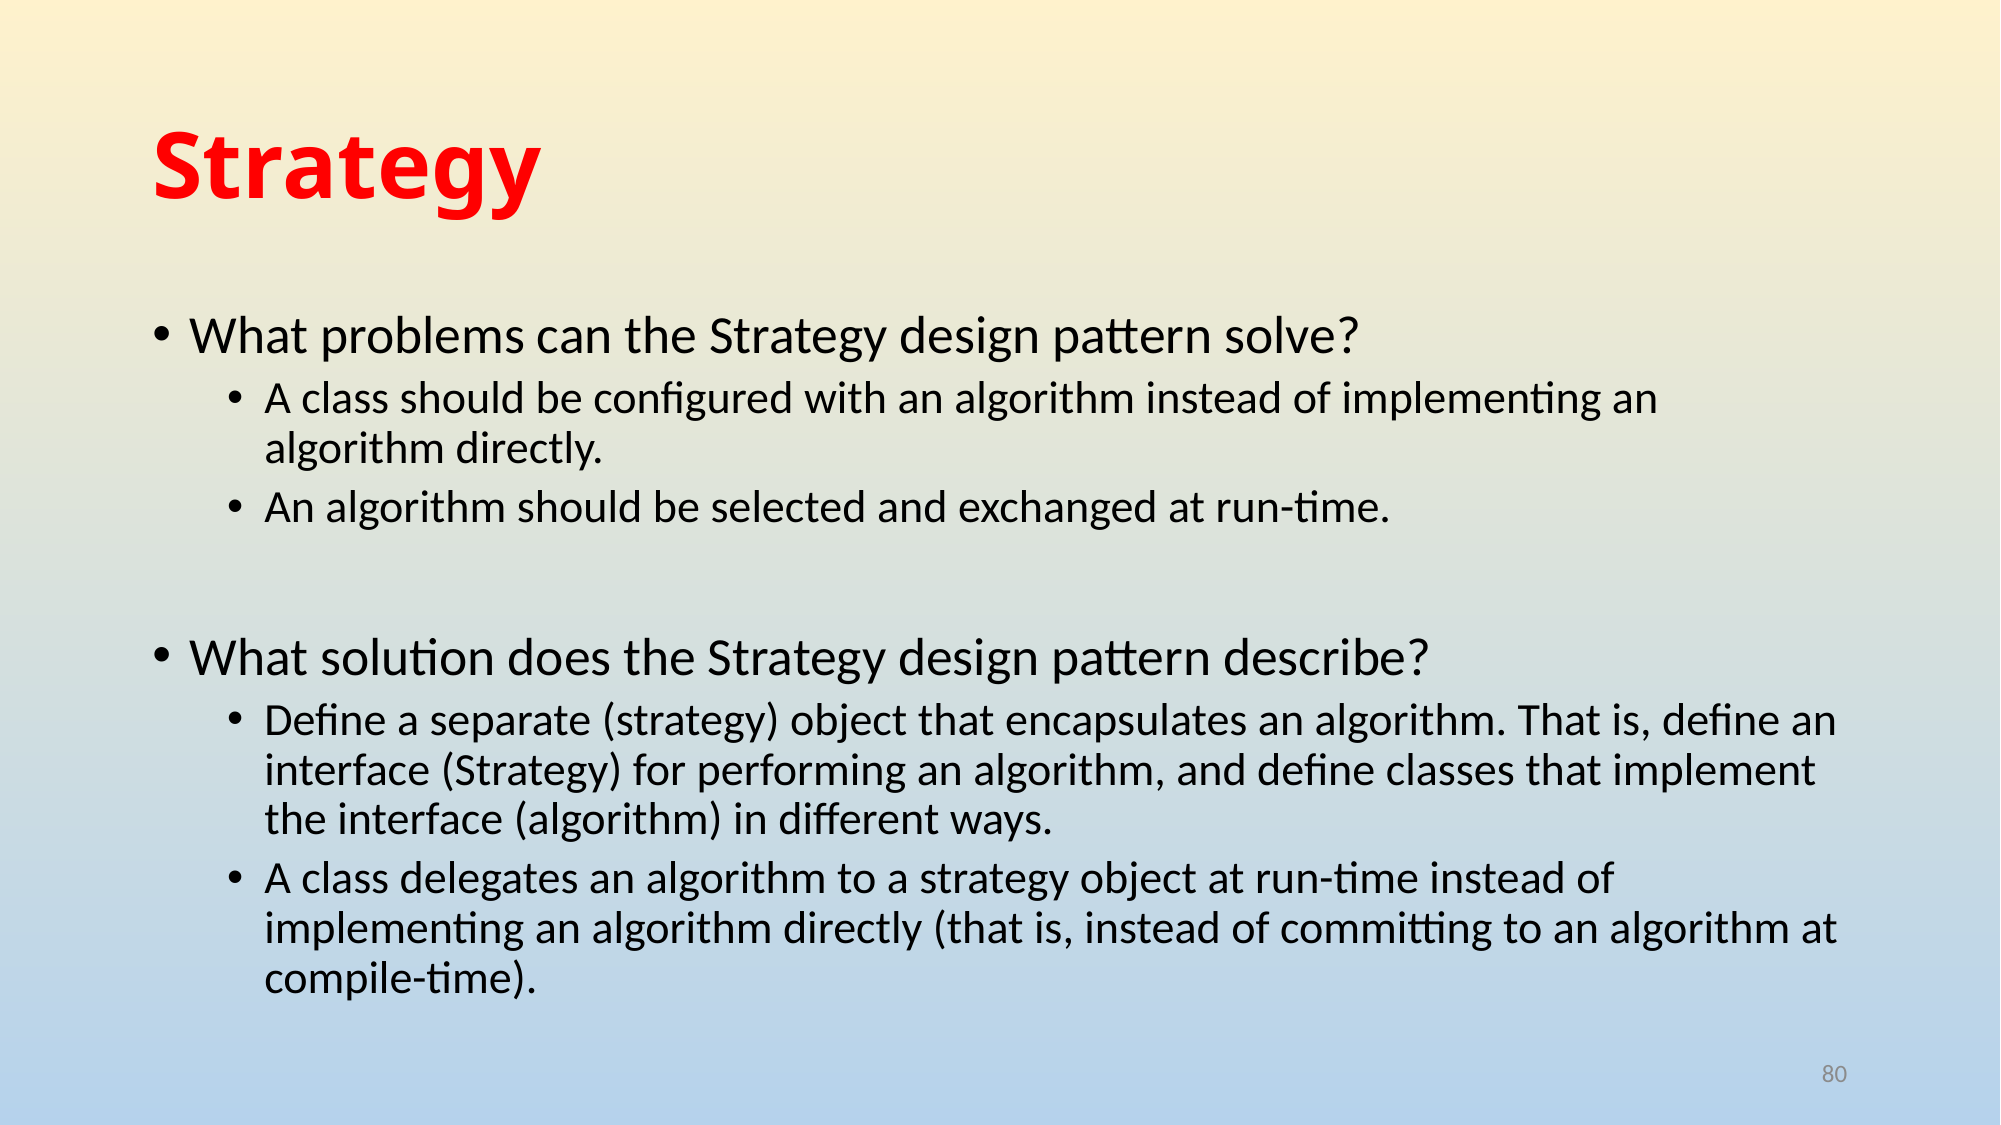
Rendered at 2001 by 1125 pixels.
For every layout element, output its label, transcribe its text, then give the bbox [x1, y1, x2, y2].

slide_number 80 [1412, 1042, 1863, 1103]
title Strategy [137, 59, 1863, 278]
list What problems can the Strategy design pattern solve? A class should be configured with an algorithm instead of implementing an algorithm directly. An algorithm should be selected and exchanged at run-time. What solution does the Strategy design pattern describe? Define a separate (strategy) object that encapsulates an algorithm. That is, define an interface (Strategy) for performing an algorithm, and define classes that implement the interface (algorithm) in different ways. A class delegates an algorithm to a strategy object at run-time instead of implementing an algorithm directly (that is, instead of committing to an algorithm at compile-time). [137, 299, 1863, 1014]
